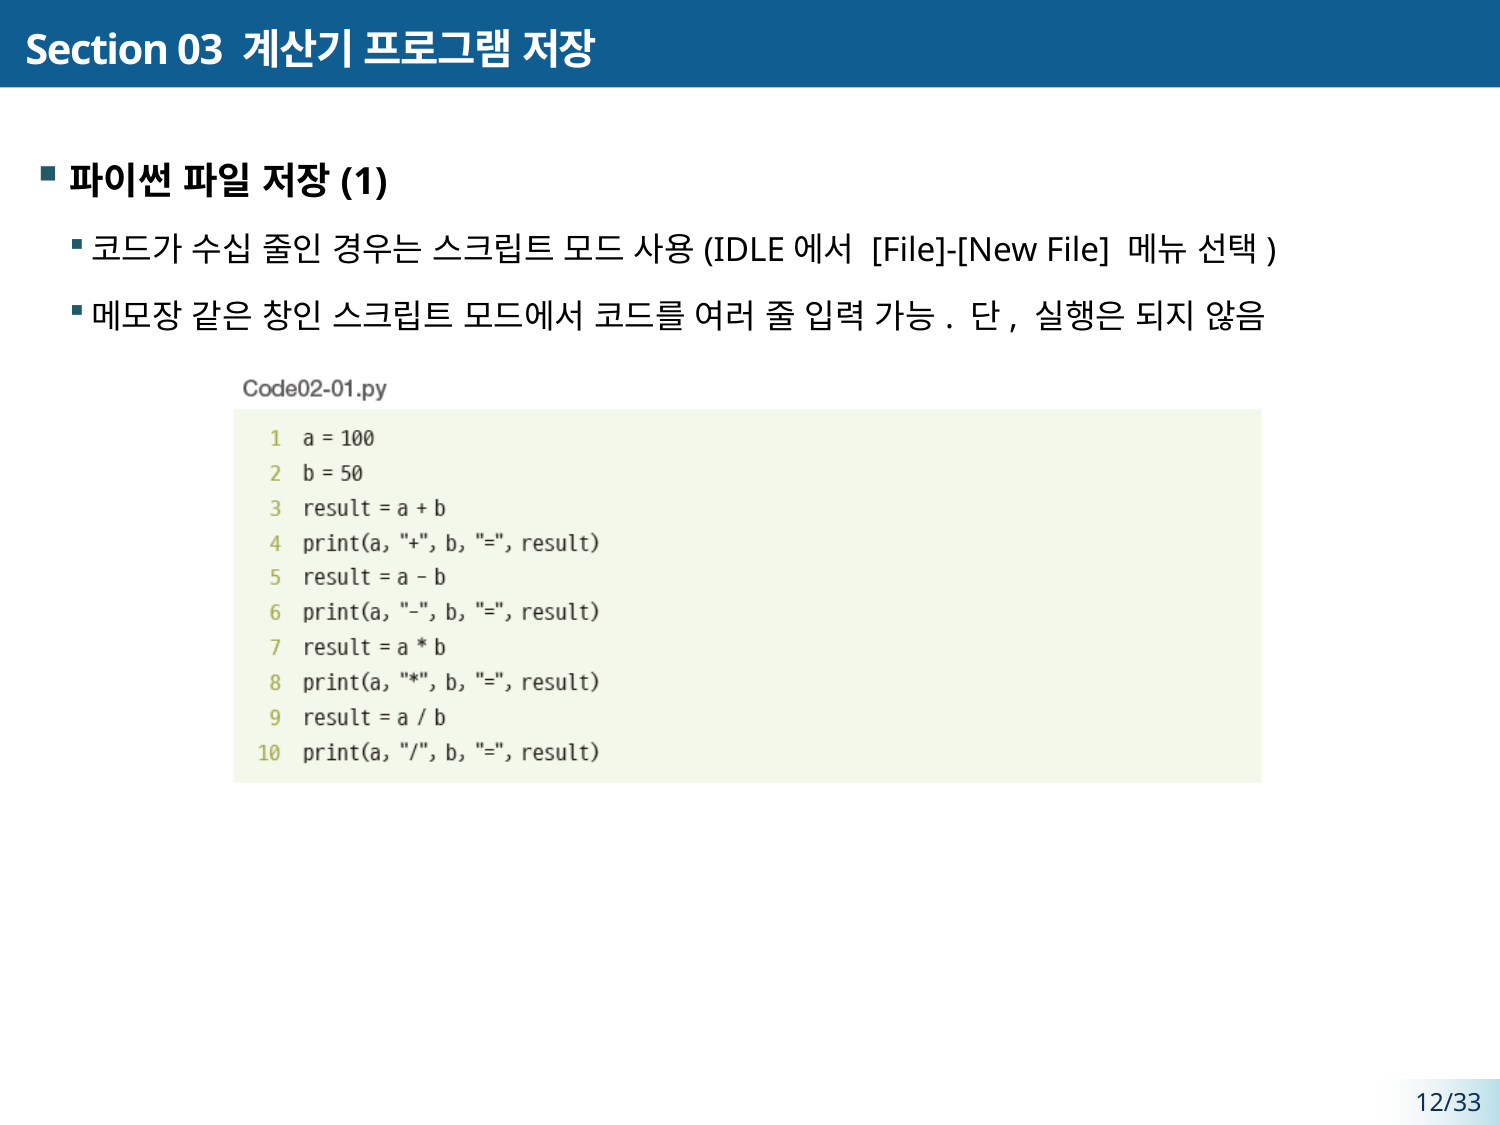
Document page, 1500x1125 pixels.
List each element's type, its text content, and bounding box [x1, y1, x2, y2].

title Section 03 계산기 프로그램 저장 [10, 8, 1288, 87]
list 파이썬 파일 저장(1) 코드가 수십 줄인 경우는 스크립트 모드 사용(IDLE에서 [File]-[New File] 메뉴 선택) 메모장 같은 창인 스크립트 모드에서 코드를 여러 줄 입력 가능. 단, 실행은 되지 않음 [10, 126, 1481, 1057]
picture [231, 370, 1269, 798]
